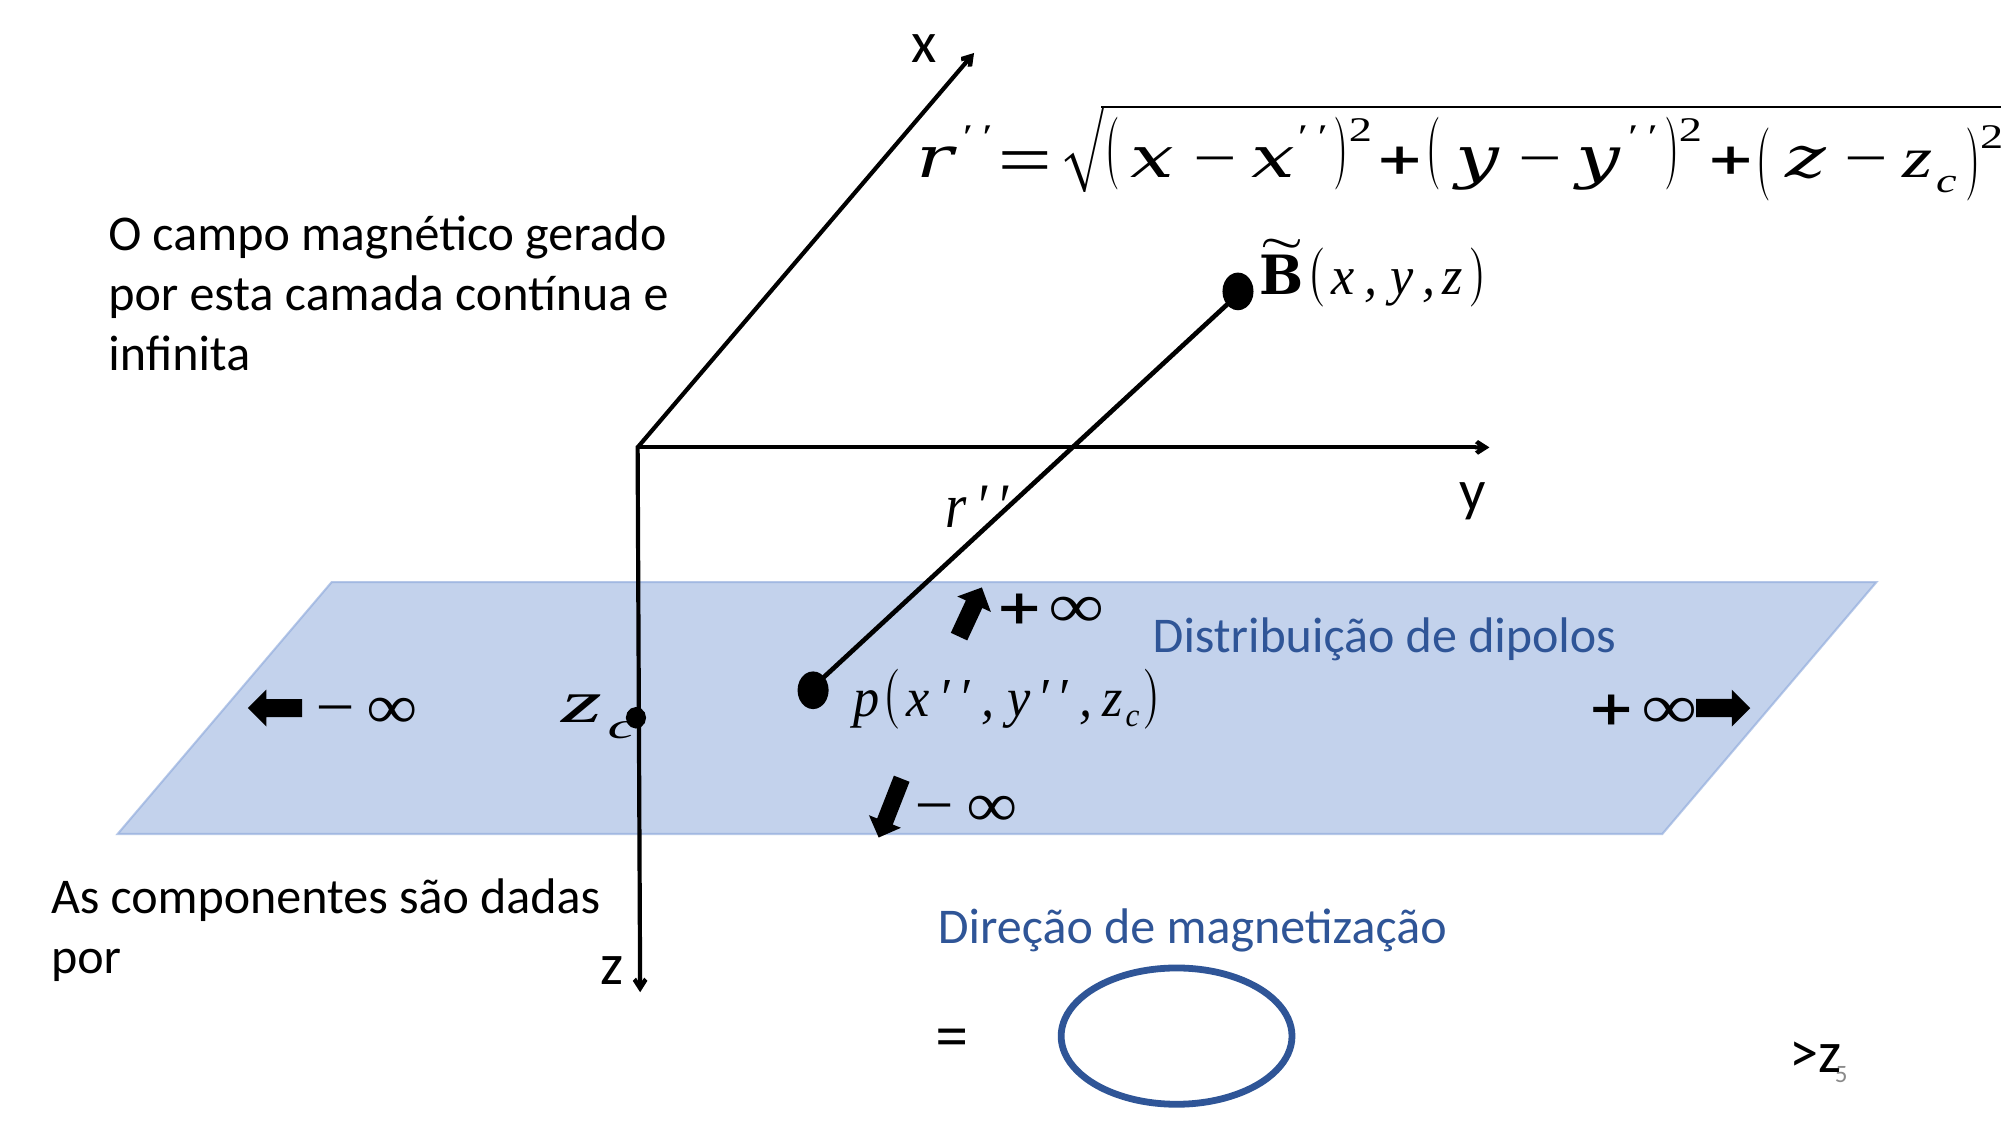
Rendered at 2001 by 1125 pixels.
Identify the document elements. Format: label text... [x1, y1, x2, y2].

text_box x [897, 0, 953, 52]
text_box [641, 581, 1879, 836]
text_box [625, 706, 637, 729]
text_box Distribuição de dipolos [1228, 594, 1647, 670]
text_box Direção de magnetização [923, 886, 1472, 962]
text_box [1696, 689, 1751, 727]
text_box [247, 689, 303, 727]
text_box [115, 581, 637, 836]
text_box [637, 448, 641, 993]
text_box As componentes são dadas por [36, 856, 634, 992]
text_box z [585, 918, 639, 1004]
slide_number 5 [1412, 1042, 1863, 1103]
text_box [1060, 966, 1294, 1106]
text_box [823, 303, 1228, 678]
text_box [641, 708, 647, 728]
text_box [797, 671, 829, 710]
text_box y [1444, 444, 1499, 530]
text_box [868, 775, 910, 838]
text_box O campo magnético gerado por esta camada contínua e infinita [93, 192, 637, 388]
text_box [1222, 272, 1254, 311]
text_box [637, 52, 975, 448]
